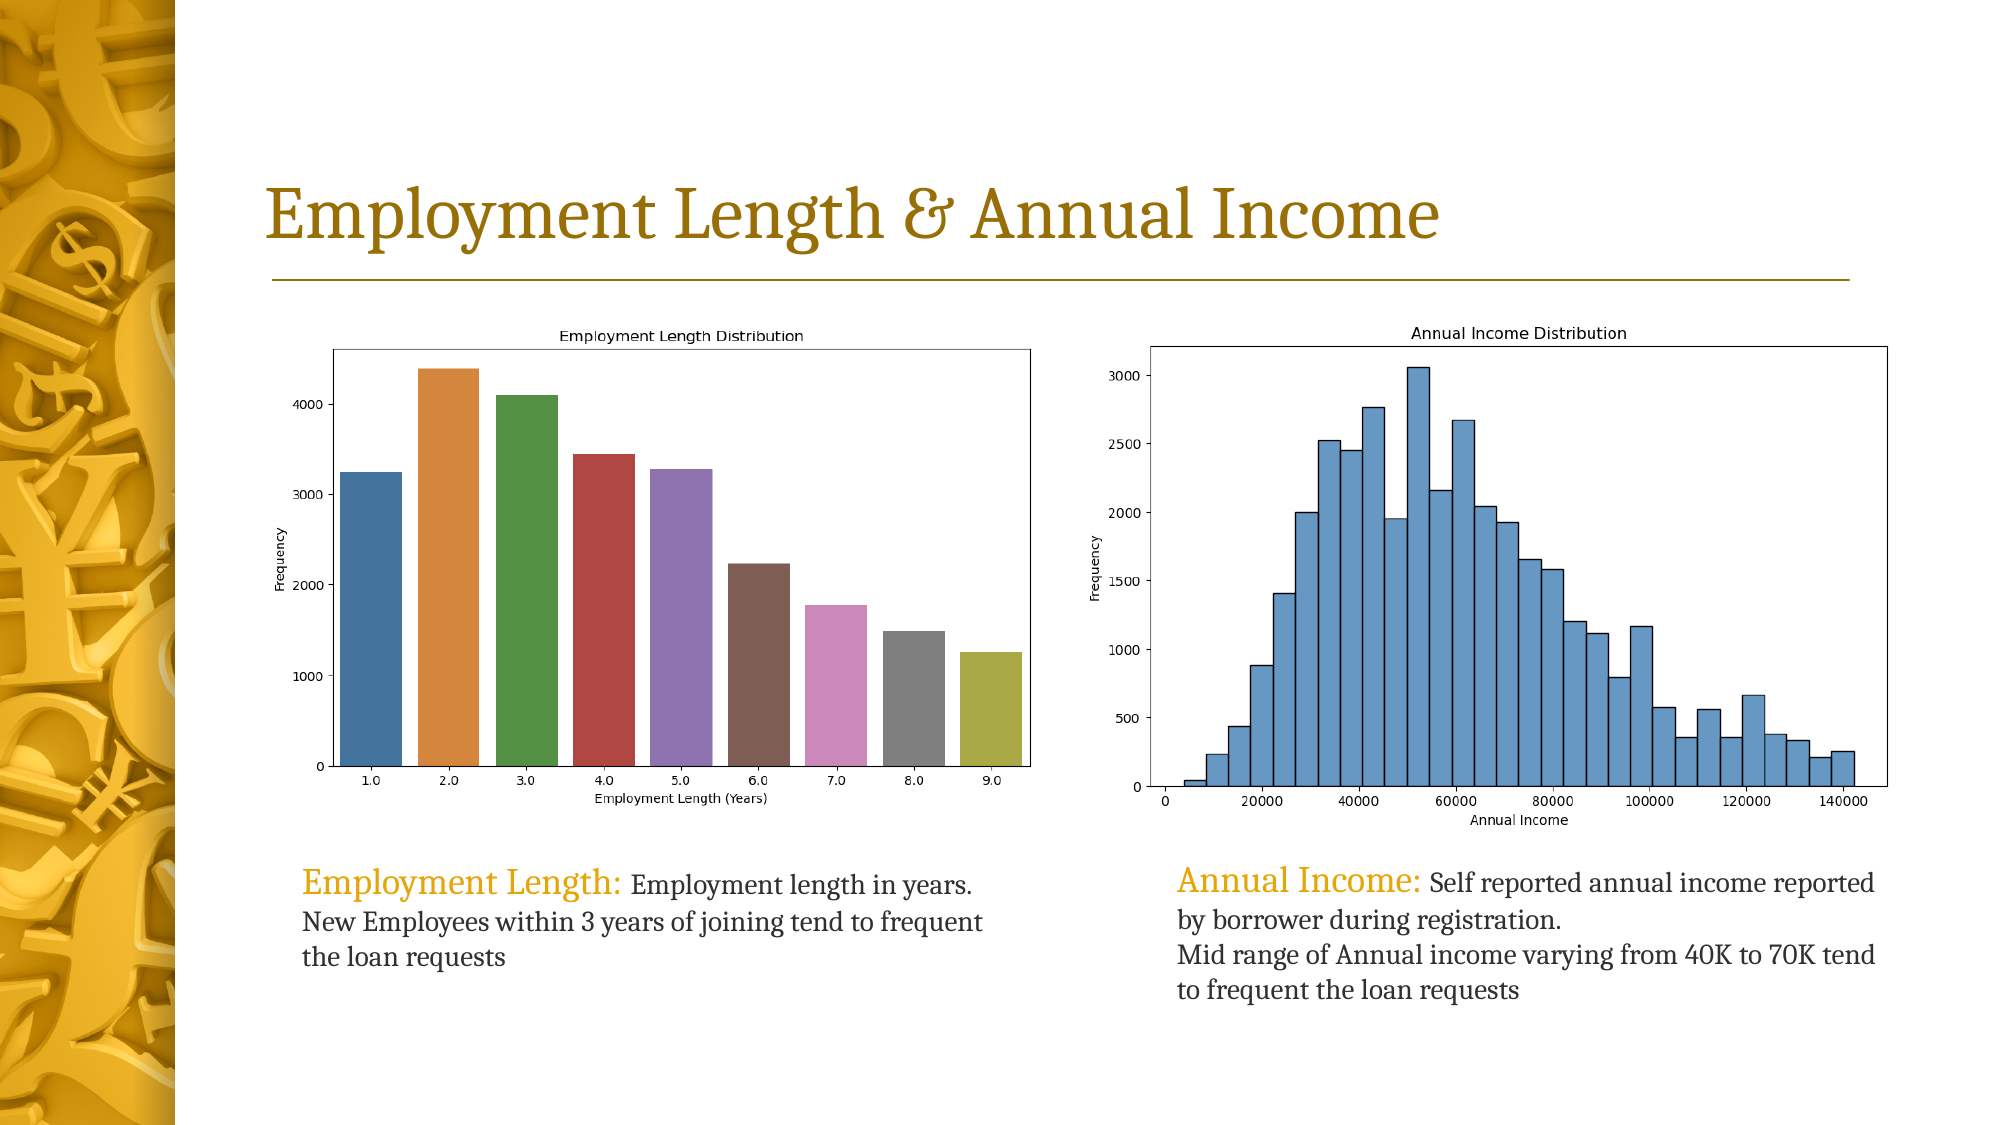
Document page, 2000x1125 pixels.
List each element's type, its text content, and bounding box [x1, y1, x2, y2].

text_box Employment Length: Employment length in years. New Employees within 3 years of joining tend to frequent the loan requests [287, 849, 1038, 980]
picture [262, 322, 1975, 833]
picture [0, 0, 175, 1125]
text_box Annual Income: Self reported annual income reported by borrower during registration. Mid range of Annual income varying from 40K to 70K tend to frequent the loan requests [1162, 847, 1913, 1013]
title Employment Length & Annual Income [249, 62, 1863, 263]
